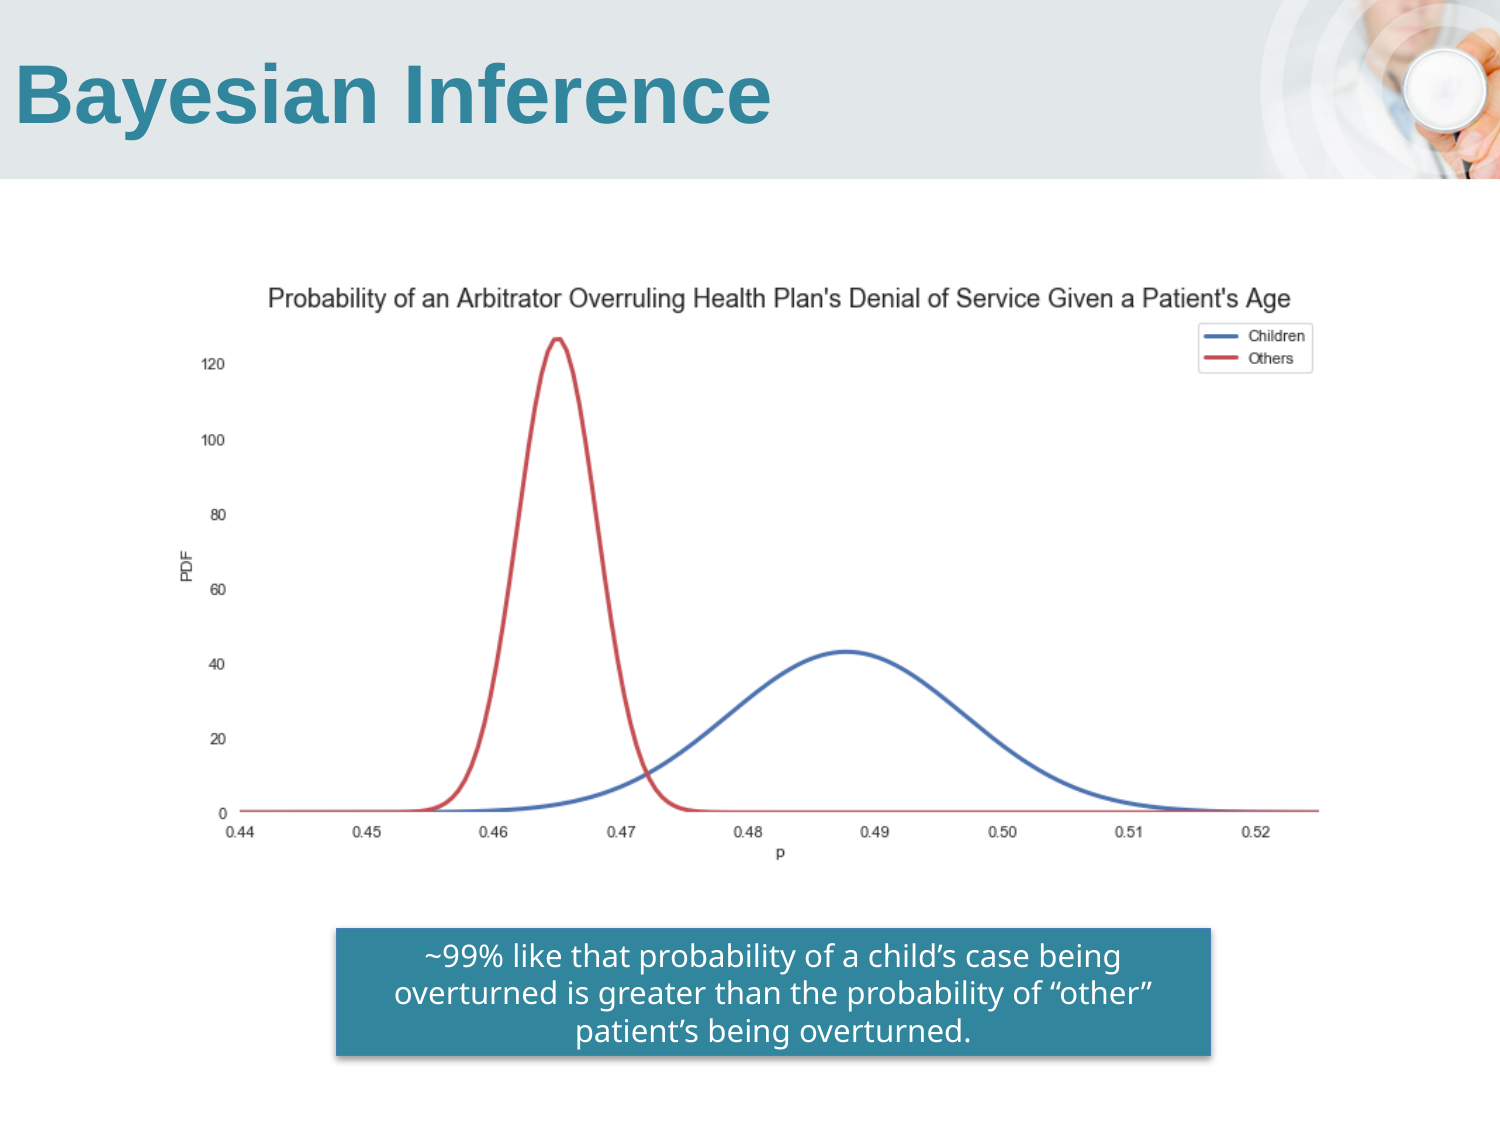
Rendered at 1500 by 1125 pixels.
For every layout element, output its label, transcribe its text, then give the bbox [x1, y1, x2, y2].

picture [0, 179, 1500, 1125]
title Bayesian Inference [0, 2, 1500, 179]
text_box ~99% like that probability of a child’s case being overturned is greater than the probability of “other” patient’s being overturned. [336, 928, 1211, 1056]
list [170, 278, 1329, 870]
